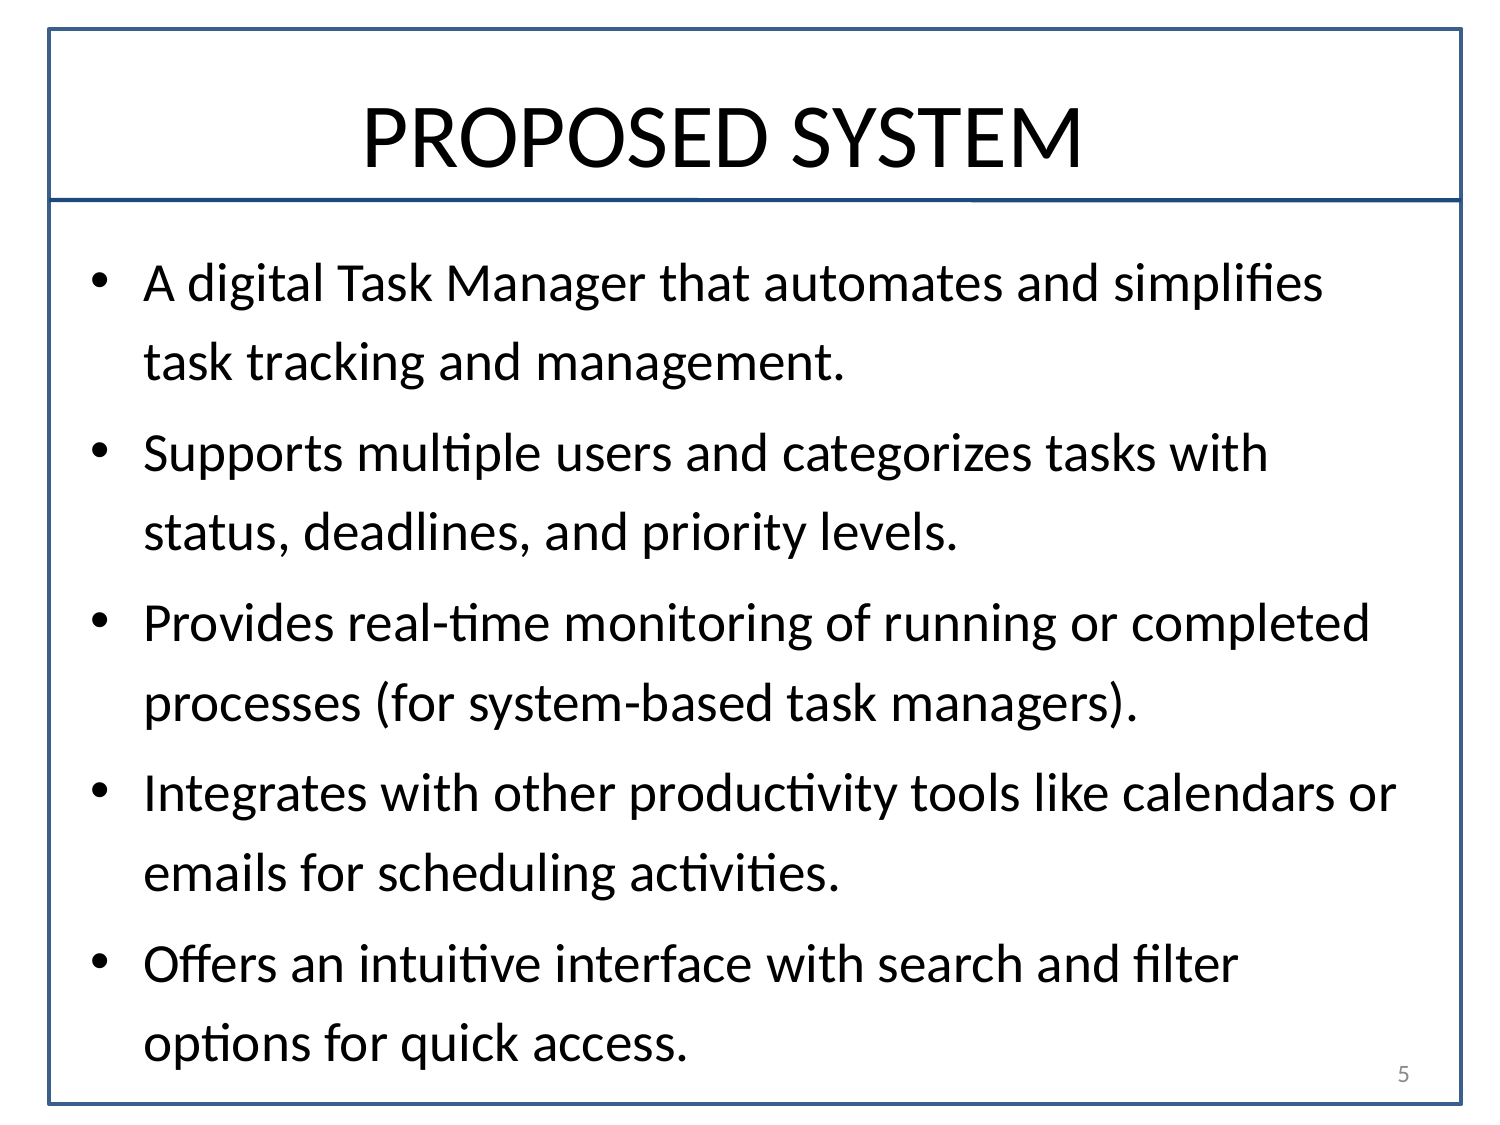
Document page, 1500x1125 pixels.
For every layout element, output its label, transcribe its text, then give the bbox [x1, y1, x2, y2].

list A digital Task Manager that automates and simplifies task tracking and management. Supports multiple users and categorizes tasks with status, deadlines, and priority levels. Provides real-time monitoring of running or completed processes (for system-based task managers). Integrates with other productivity tools like calendars or emails for scheduling activities. Offers an intuitive interface with search and filter options for quick access. [75, 224, 1425, 1103]
title PROPOSED SYSTEM [49, 37, 1399, 225]
slide_number 5 [1074, 1042, 1425, 1103]
